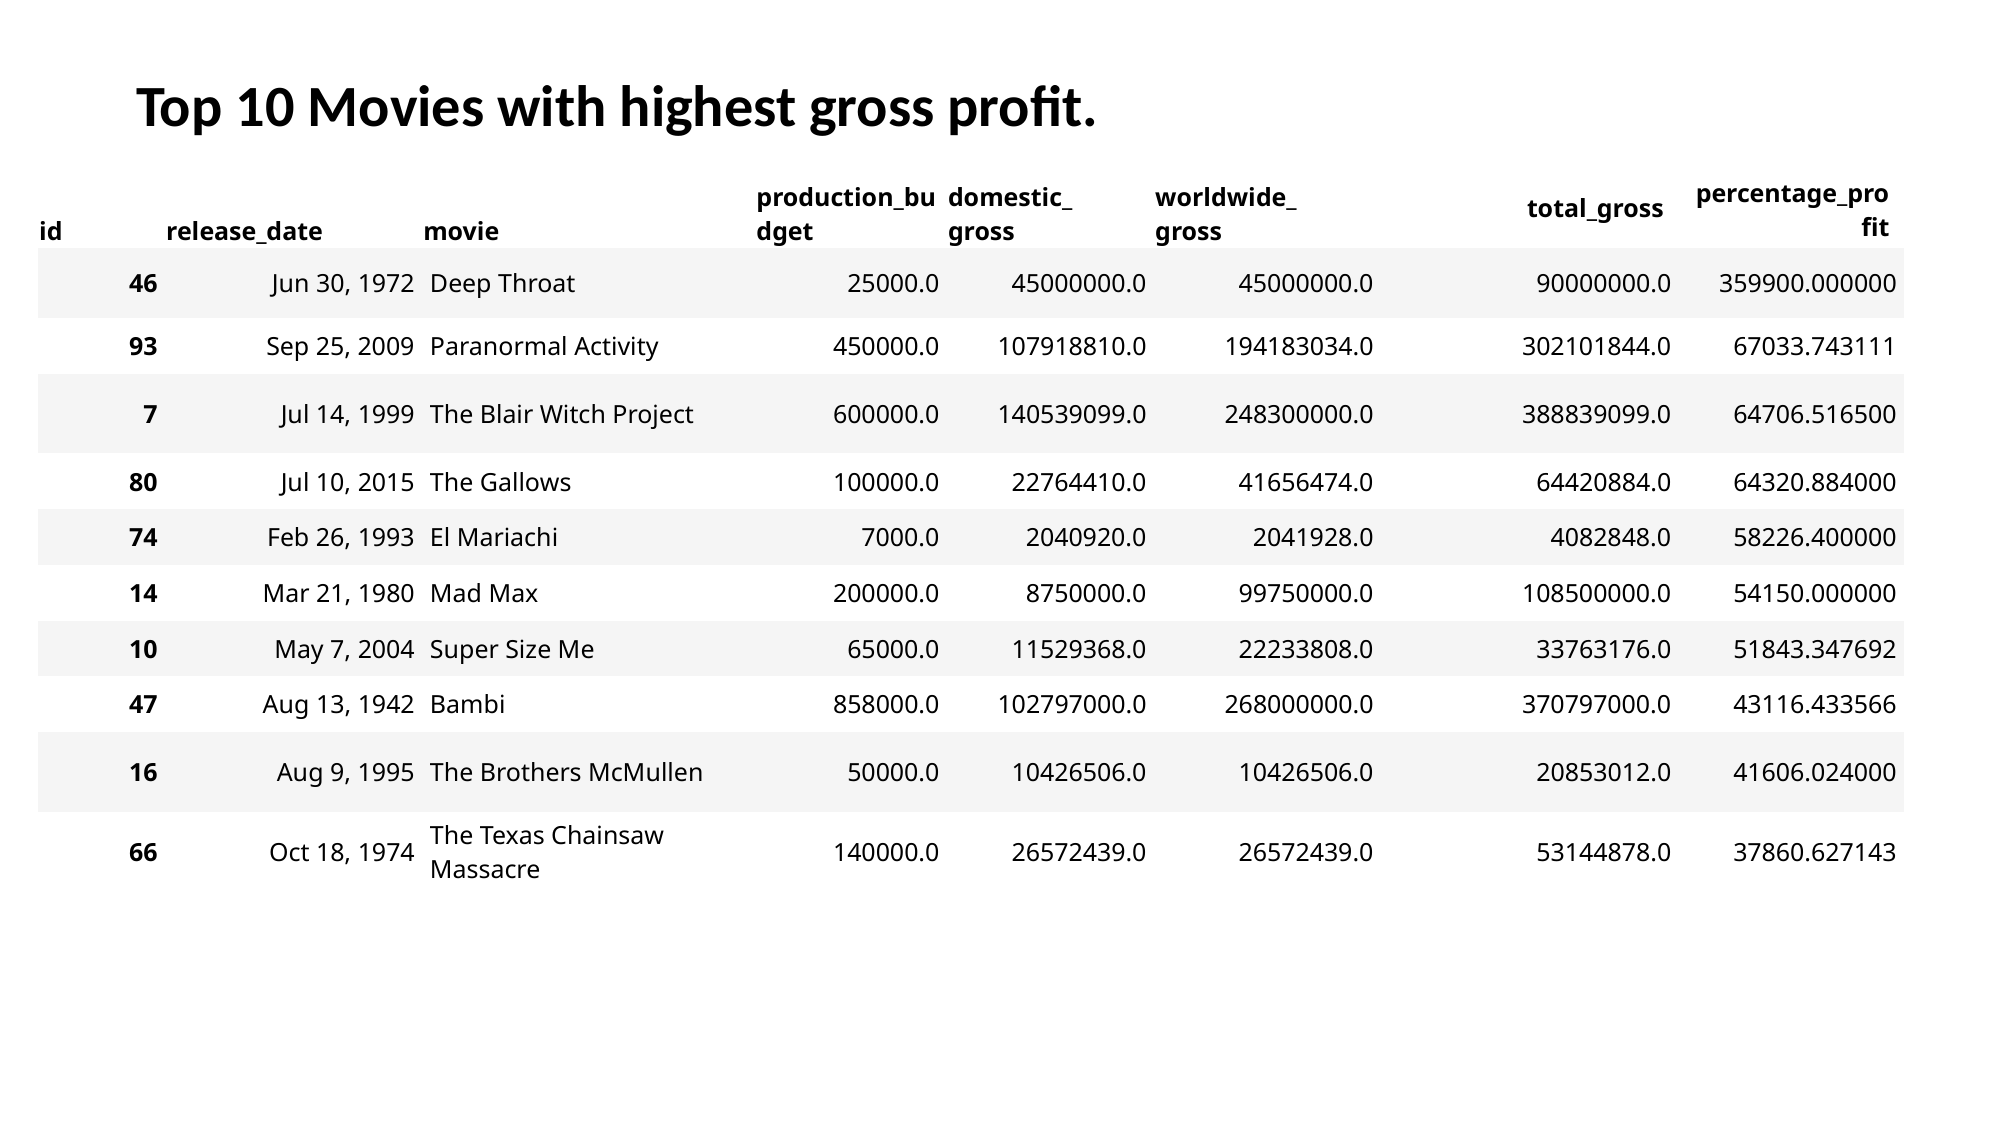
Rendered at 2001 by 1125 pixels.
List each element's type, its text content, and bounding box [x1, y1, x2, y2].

table_header domestic_ gross [947, 168, 1154, 248]
table_cell 45000000.0 [947, 248, 1154, 318]
table_cell May 7, 2004 [165, 621, 422, 676]
table_cell 102797000.0 [947, 676, 1154, 732]
table_cell 41656474.0 [1154, 453, 1381, 509]
table_cell El Mariachi [422, 509, 755, 565]
table_cell 2040920.0 [947, 509, 1154, 565]
table_cell 46 [38, 248, 165, 318]
table_cell 600000.0 [755, 374, 947, 453]
table_cell 33763176.0 [1381, 621, 1679, 676]
table_cell 99750000.0 [1154, 565, 1381, 621]
table_cell 45000000.0 [1154, 248, 1381, 318]
table_header release_date [165, 168, 422, 248]
table_cell 74 [38, 509, 165, 565]
table_cell 194183034.0 [1154, 318, 1381, 374]
table_cell 64706.516500 [1679, 374, 1904, 453]
table_cell 140539099.0 [947, 374, 1154, 453]
table_cell 108500000.0 [1381, 565, 1679, 621]
table_cell The Brothers McMullen [422, 732, 755, 812]
table_header id [38, 168, 165, 248]
table_cell 7 [38, 374, 165, 453]
table_cell 80 [38, 453, 165, 509]
table_cell Paranormal Activity [422, 318, 755, 374]
table_cell 58226.400000 [1679, 509, 1904, 565]
table_cell 200000.0 [755, 565, 947, 621]
table_cell 64320.884000 [1679, 453, 1904, 509]
table_cell 4082848.0 [1381, 509, 1679, 565]
table_cell 54150.000000 [1679, 565, 1904, 621]
table_cell 26572439.0 [947, 812, 1154, 891]
table_cell 25000.0 [755, 248, 947, 318]
table_cell Aug 9, 1995 [165, 732, 422, 812]
table_cell 43116.433566 [1679, 676, 1904, 732]
table_cell The Texas Chainsaw Massacre [422, 812, 755, 891]
table_cell Jul 10, 2015 [165, 453, 422, 509]
table_cell 22764410.0 [947, 453, 1154, 509]
table_cell 268000000.0 [1154, 676, 1381, 732]
table_cell 67033.743111 [1679, 318, 1904, 374]
table_cell 41606.024000 [1679, 732, 1904, 812]
table_cell The Gallows [422, 453, 755, 509]
table_cell 53144878.0 [1381, 812, 1679, 891]
table_cell 14 [38, 565, 165, 621]
table_header production_budget [755, 168, 947, 248]
table_header movie [422, 168, 755, 248]
table_cell Sep 25, 2009 [165, 318, 422, 374]
table_cell 51843.347692 [1679, 621, 1904, 676]
table_cell 100000.0 [755, 453, 947, 509]
table_cell 370797000.0 [1381, 676, 1679, 732]
table_header percentage_profit [1679, 168, 1904, 248]
table_cell 10426506.0 [1154, 732, 1381, 812]
table_cell 140000.0 [755, 812, 947, 891]
table_cell 858000.0 [755, 676, 947, 732]
table_cell 450000.0 [755, 318, 947, 374]
table_cell 50000.0 [755, 732, 947, 812]
table_cell 388839099.0 [1381, 374, 1679, 453]
table_cell 65000.0 [755, 621, 947, 676]
table_cell Aug 13, 1942 [165, 676, 422, 732]
table_cell Feb 26, 1993 [165, 509, 422, 565]
table_cell Oct 18, 1974 [165, 812, 422, 891]
table_header worldwide_ gross [1154, 168, 1381, 248]
table_cell 66 [38, 812, 165, 891]
table_cell Jul 14, 1999 [165, 374, 422, 453]
table_cell 107918810.0 [947, 318, 1154, 374]
table_header total_gross [1381, 168, 1679, 248]
table_cell 10426506.0 [947, 732, 1154, 812]
text_box Top 10 Movies with highest gross profit. [121, 60, 1863, 146]
table_cell 11529368.0 [947, 621, 1154, 676]
table_cell 37860.627143 [1679, 812, 1904, 891]
table_cell 248300000.0 [1154, 374, 1381, 453]
table_cell 302101844.0 [1381, 318, 1679, 374]
table_cell 47 [38, 676, 165, 732]
table_cell 20853012.0 [1381, 732, 1679, 812]
table_cell Deep Throat [422, 248, 755, 318]
table_cell 16 [38, 732, 165, 812]
table_cell Mad Max [422, 565, 755, 621]
table_cell 359900.000000 [1679, 248, 1904, 318]
table_cell 22233808.0 [1154, 621, 1381, 676]
table_cell Super Size Me [422, 621, 755, 676]
table_cell 93 [38, 318, 165, 374]
table_cell Mar 21, 1980 [165, 565, 422, 621]
table_cell 90000000.0 [1381, 248, 1679, 318]
table_cell 7000.0 [755, 509, 947, 565]
table_cell 26572439.0 [1154, 812, 1381, 891]
table_cell Bambi [422, 676, 755, 732]
table_cell 2041928.0 [1154, 509, 1381, 565]
table_cell 8750000.0 [947, 565, 1154, 621]
table_cell 64420884.0 [1381, 453, 1679, 509]
table_cell 10 [38, 621, 165, 676]
table_cell The Blair Witch Project [422, 374, 755, 453]
table_cell Jun 30, 1972 [165, 248, 422, 318]
